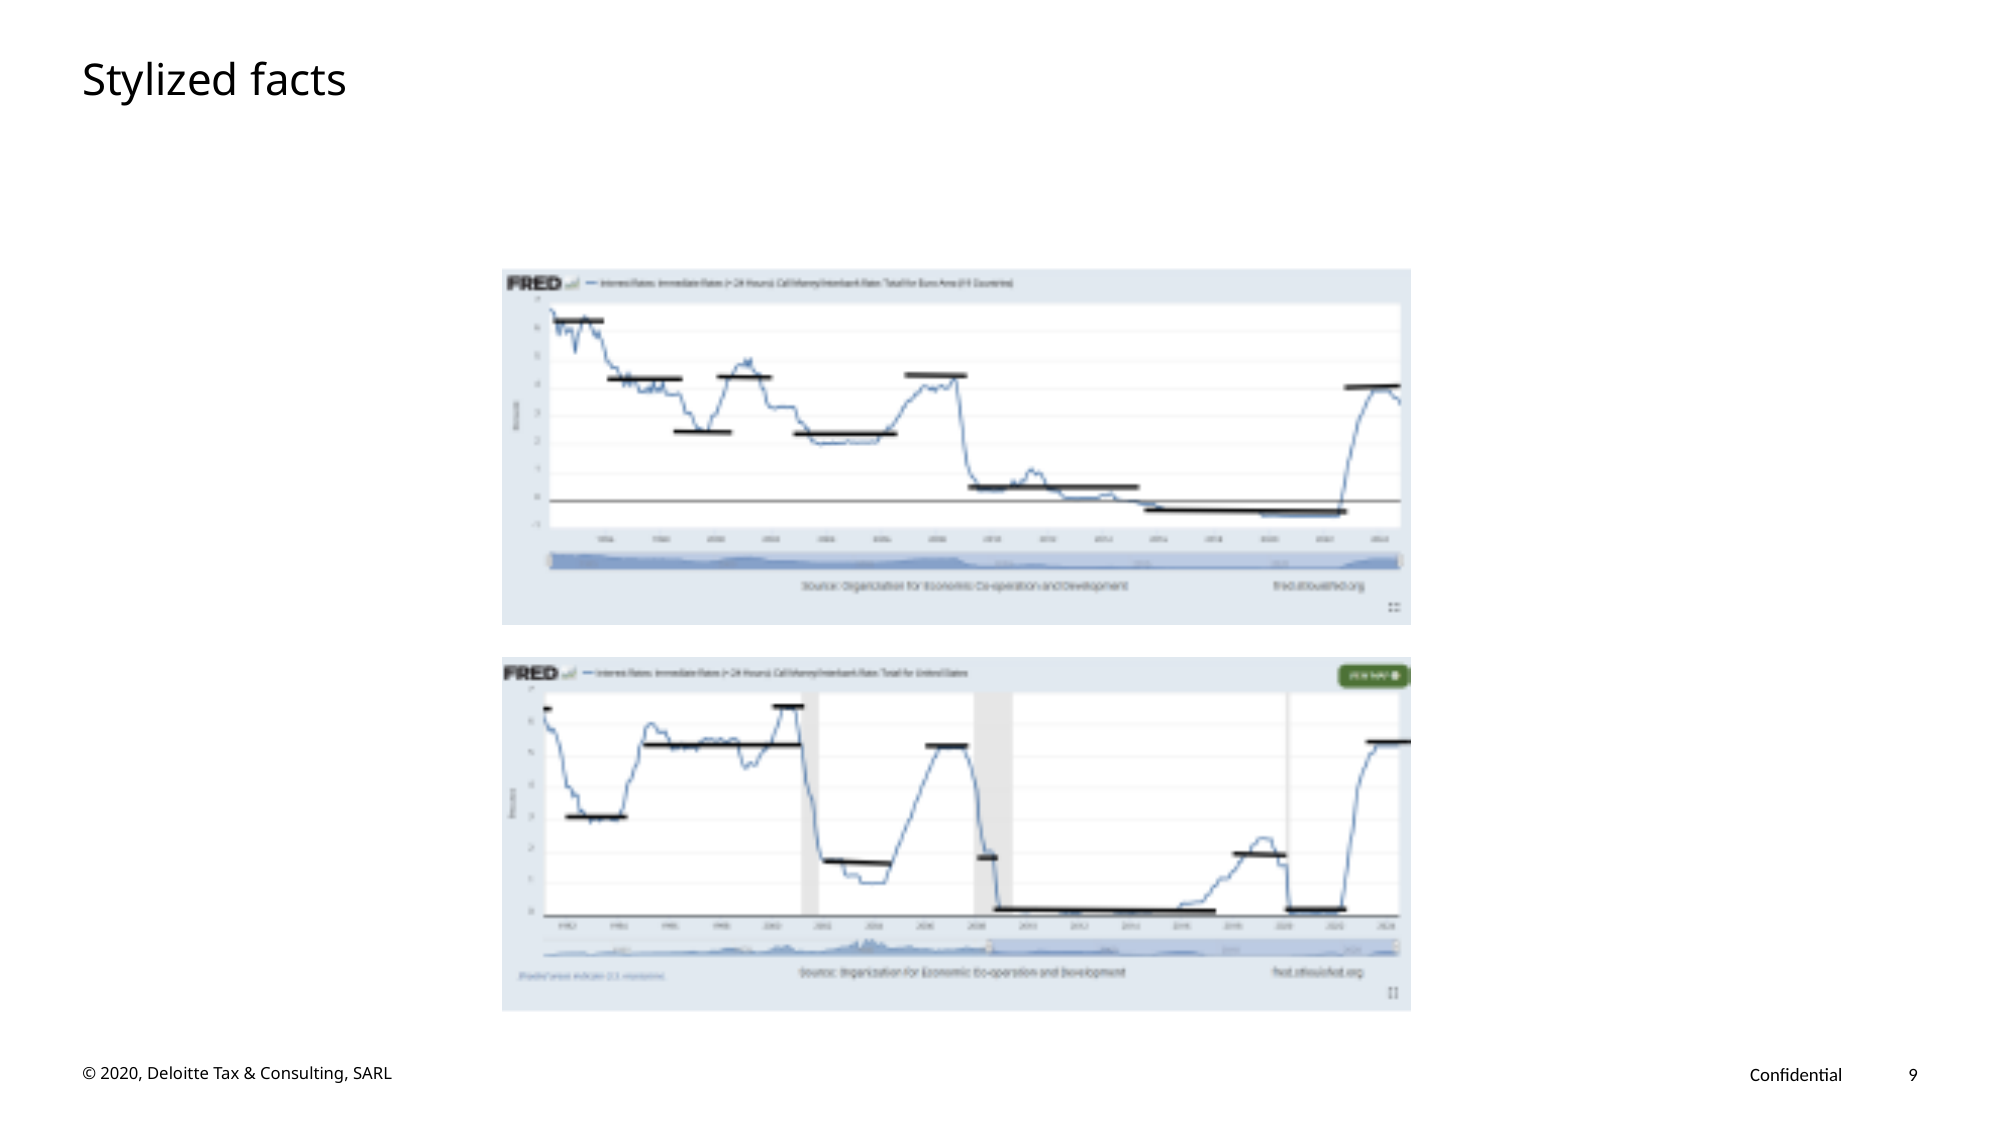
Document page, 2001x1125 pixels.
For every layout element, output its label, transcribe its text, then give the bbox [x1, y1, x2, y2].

title Stylized facts [82, 52, 1914, 167]
picture [501, 264, 1411, 625]
picture [501, 657, 1411, 1019]
